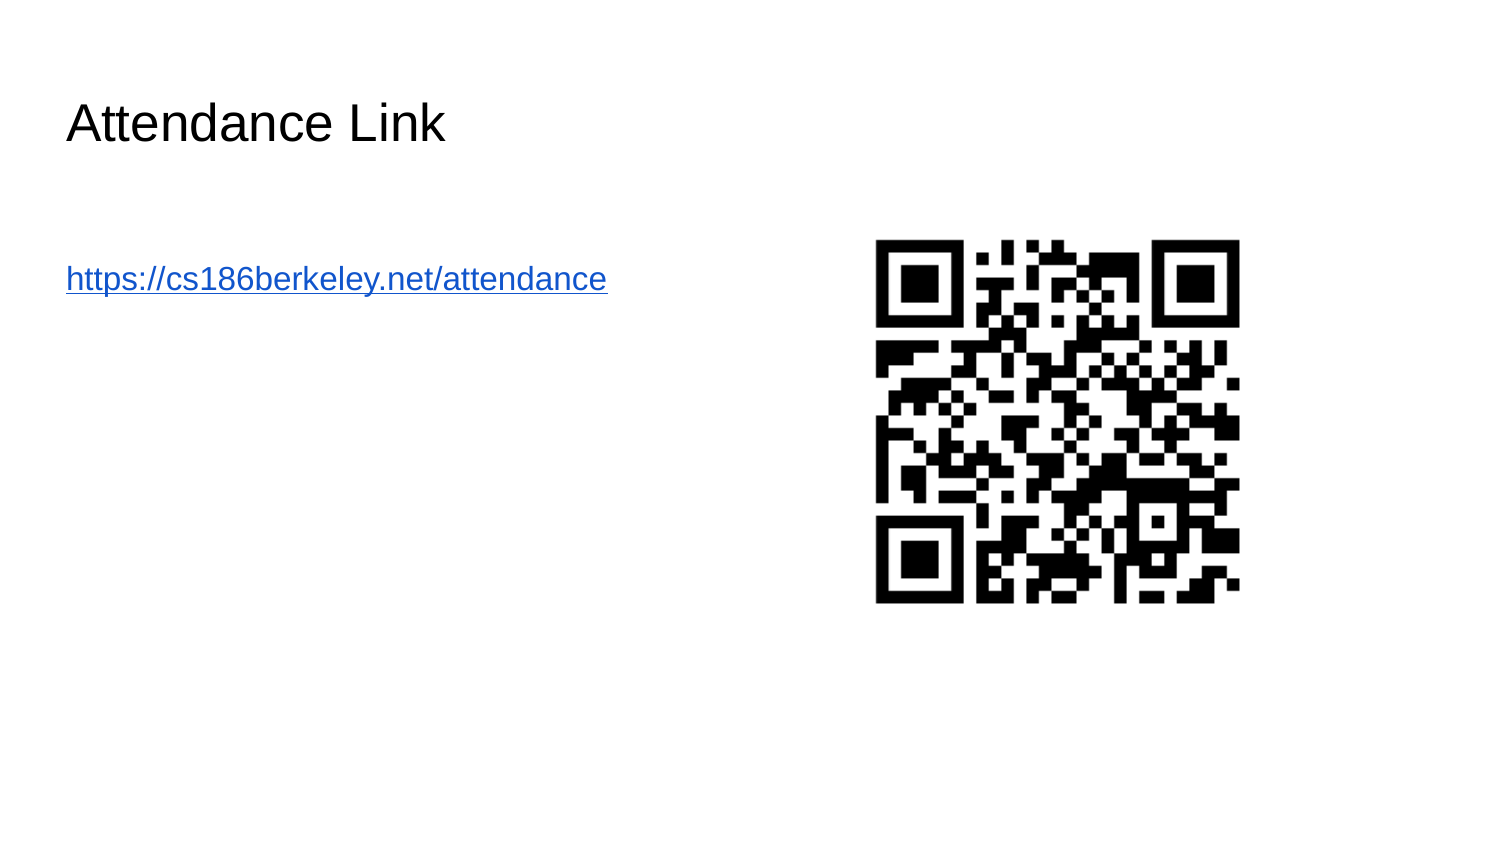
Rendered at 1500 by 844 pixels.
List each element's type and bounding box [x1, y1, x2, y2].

picture [823, 187, 1293, 657]
title [51, 72, 1449, 167]
list [51, 189, 708, 750]
